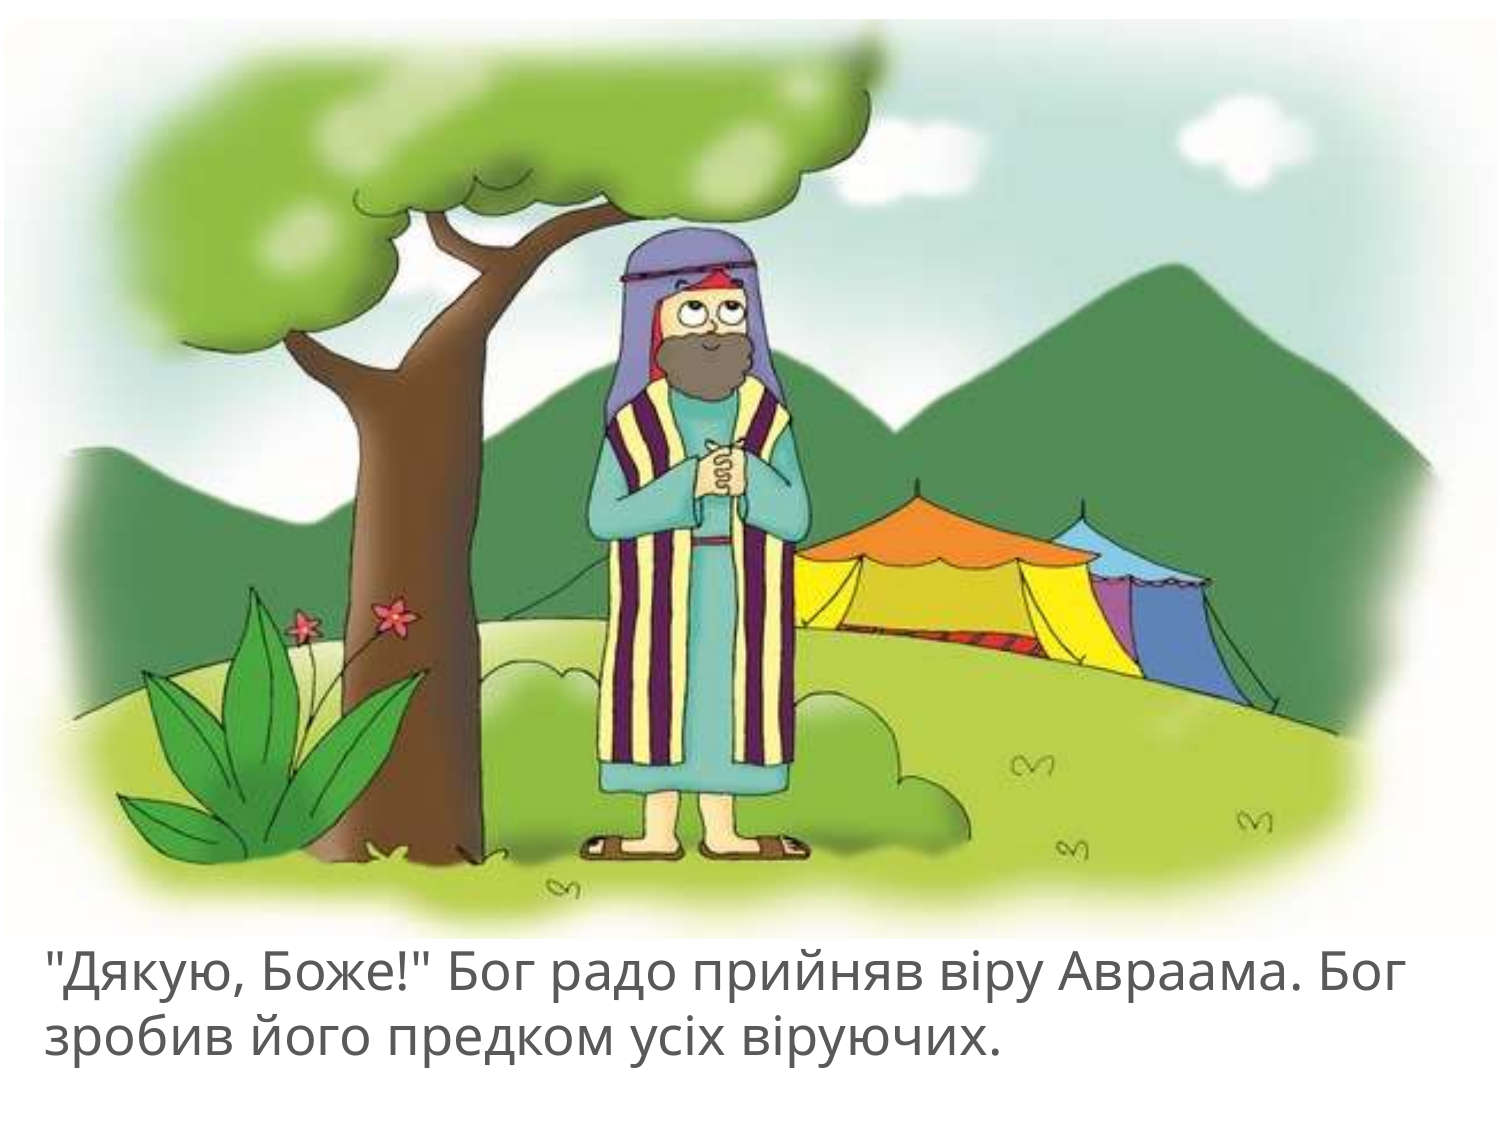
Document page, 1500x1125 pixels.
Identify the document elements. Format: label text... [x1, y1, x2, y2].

text_box "Дякую, Боже!" Бог радо прийняв віру Авраама. Бог зробив його предком усіх віруючих. [29, 942, 1500, 1074]
picture [4, 18, 1498, 939]
